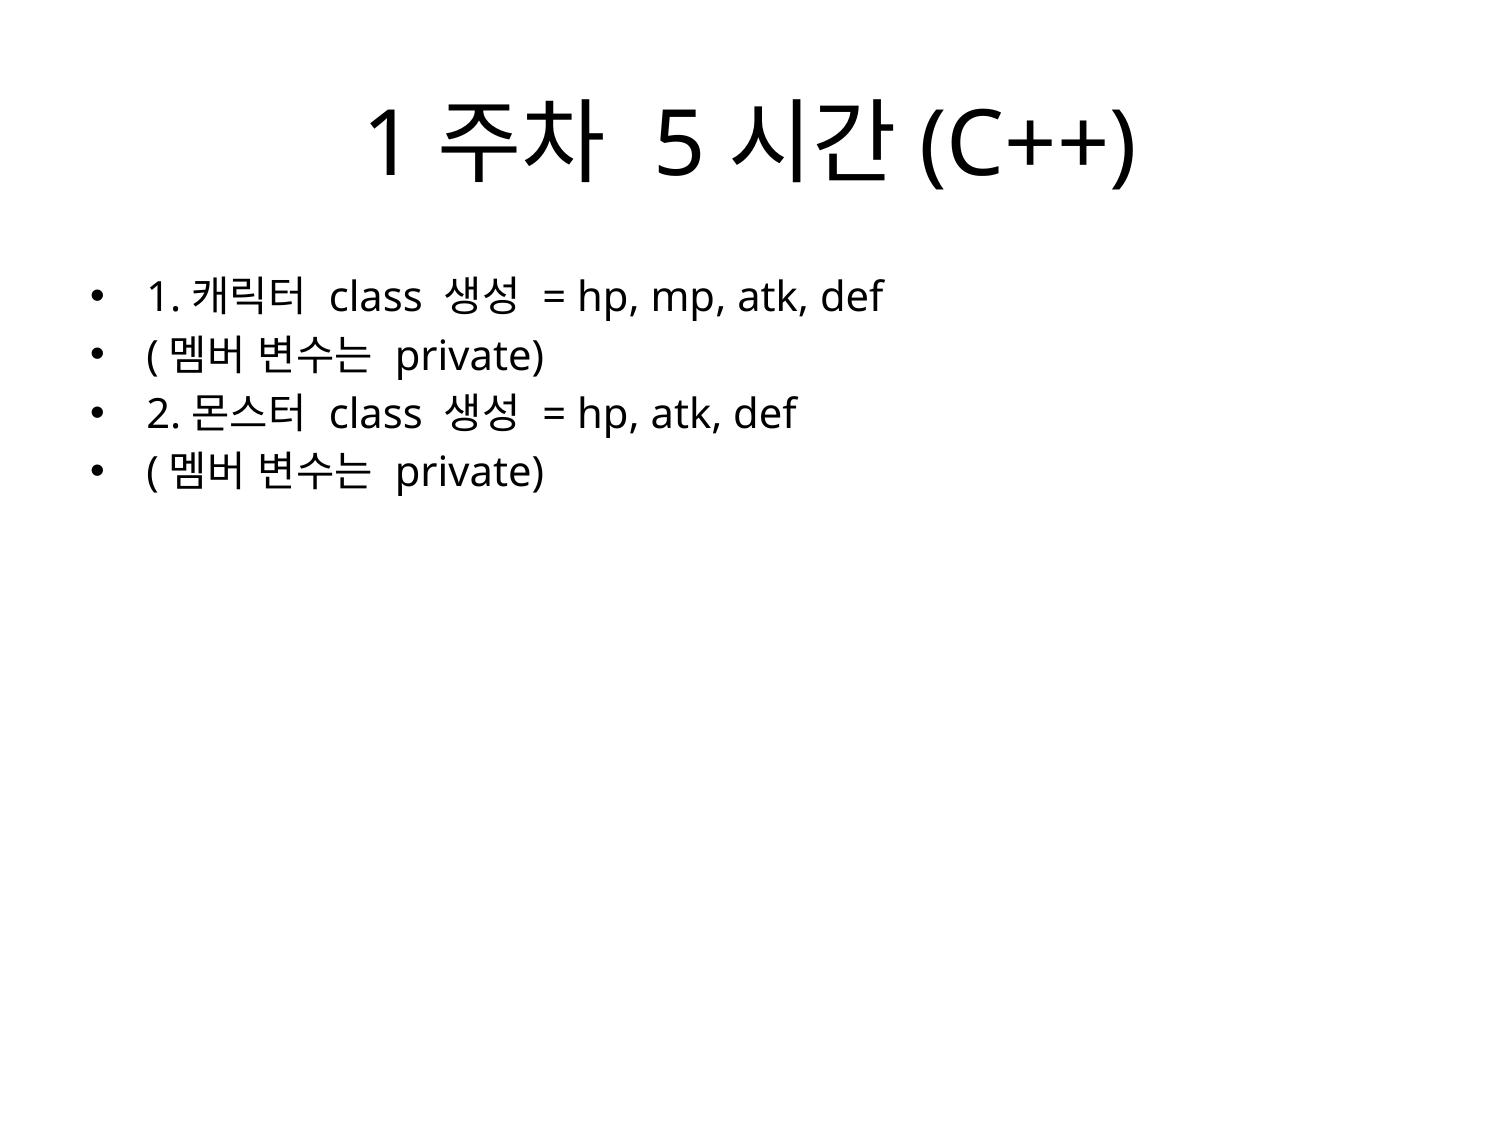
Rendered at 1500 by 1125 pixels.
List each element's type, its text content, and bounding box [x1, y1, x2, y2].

list 1.캐릭터 class 생성 = hp, mp, atk, def (멤버 변수는 private) 2.몬스터 class 생성 = hp, atk, def (멤버 변수는 private) [75, 262, 1425, 1005]
title 1주차 5시간(C++) [75, 45, 1425, 233]
